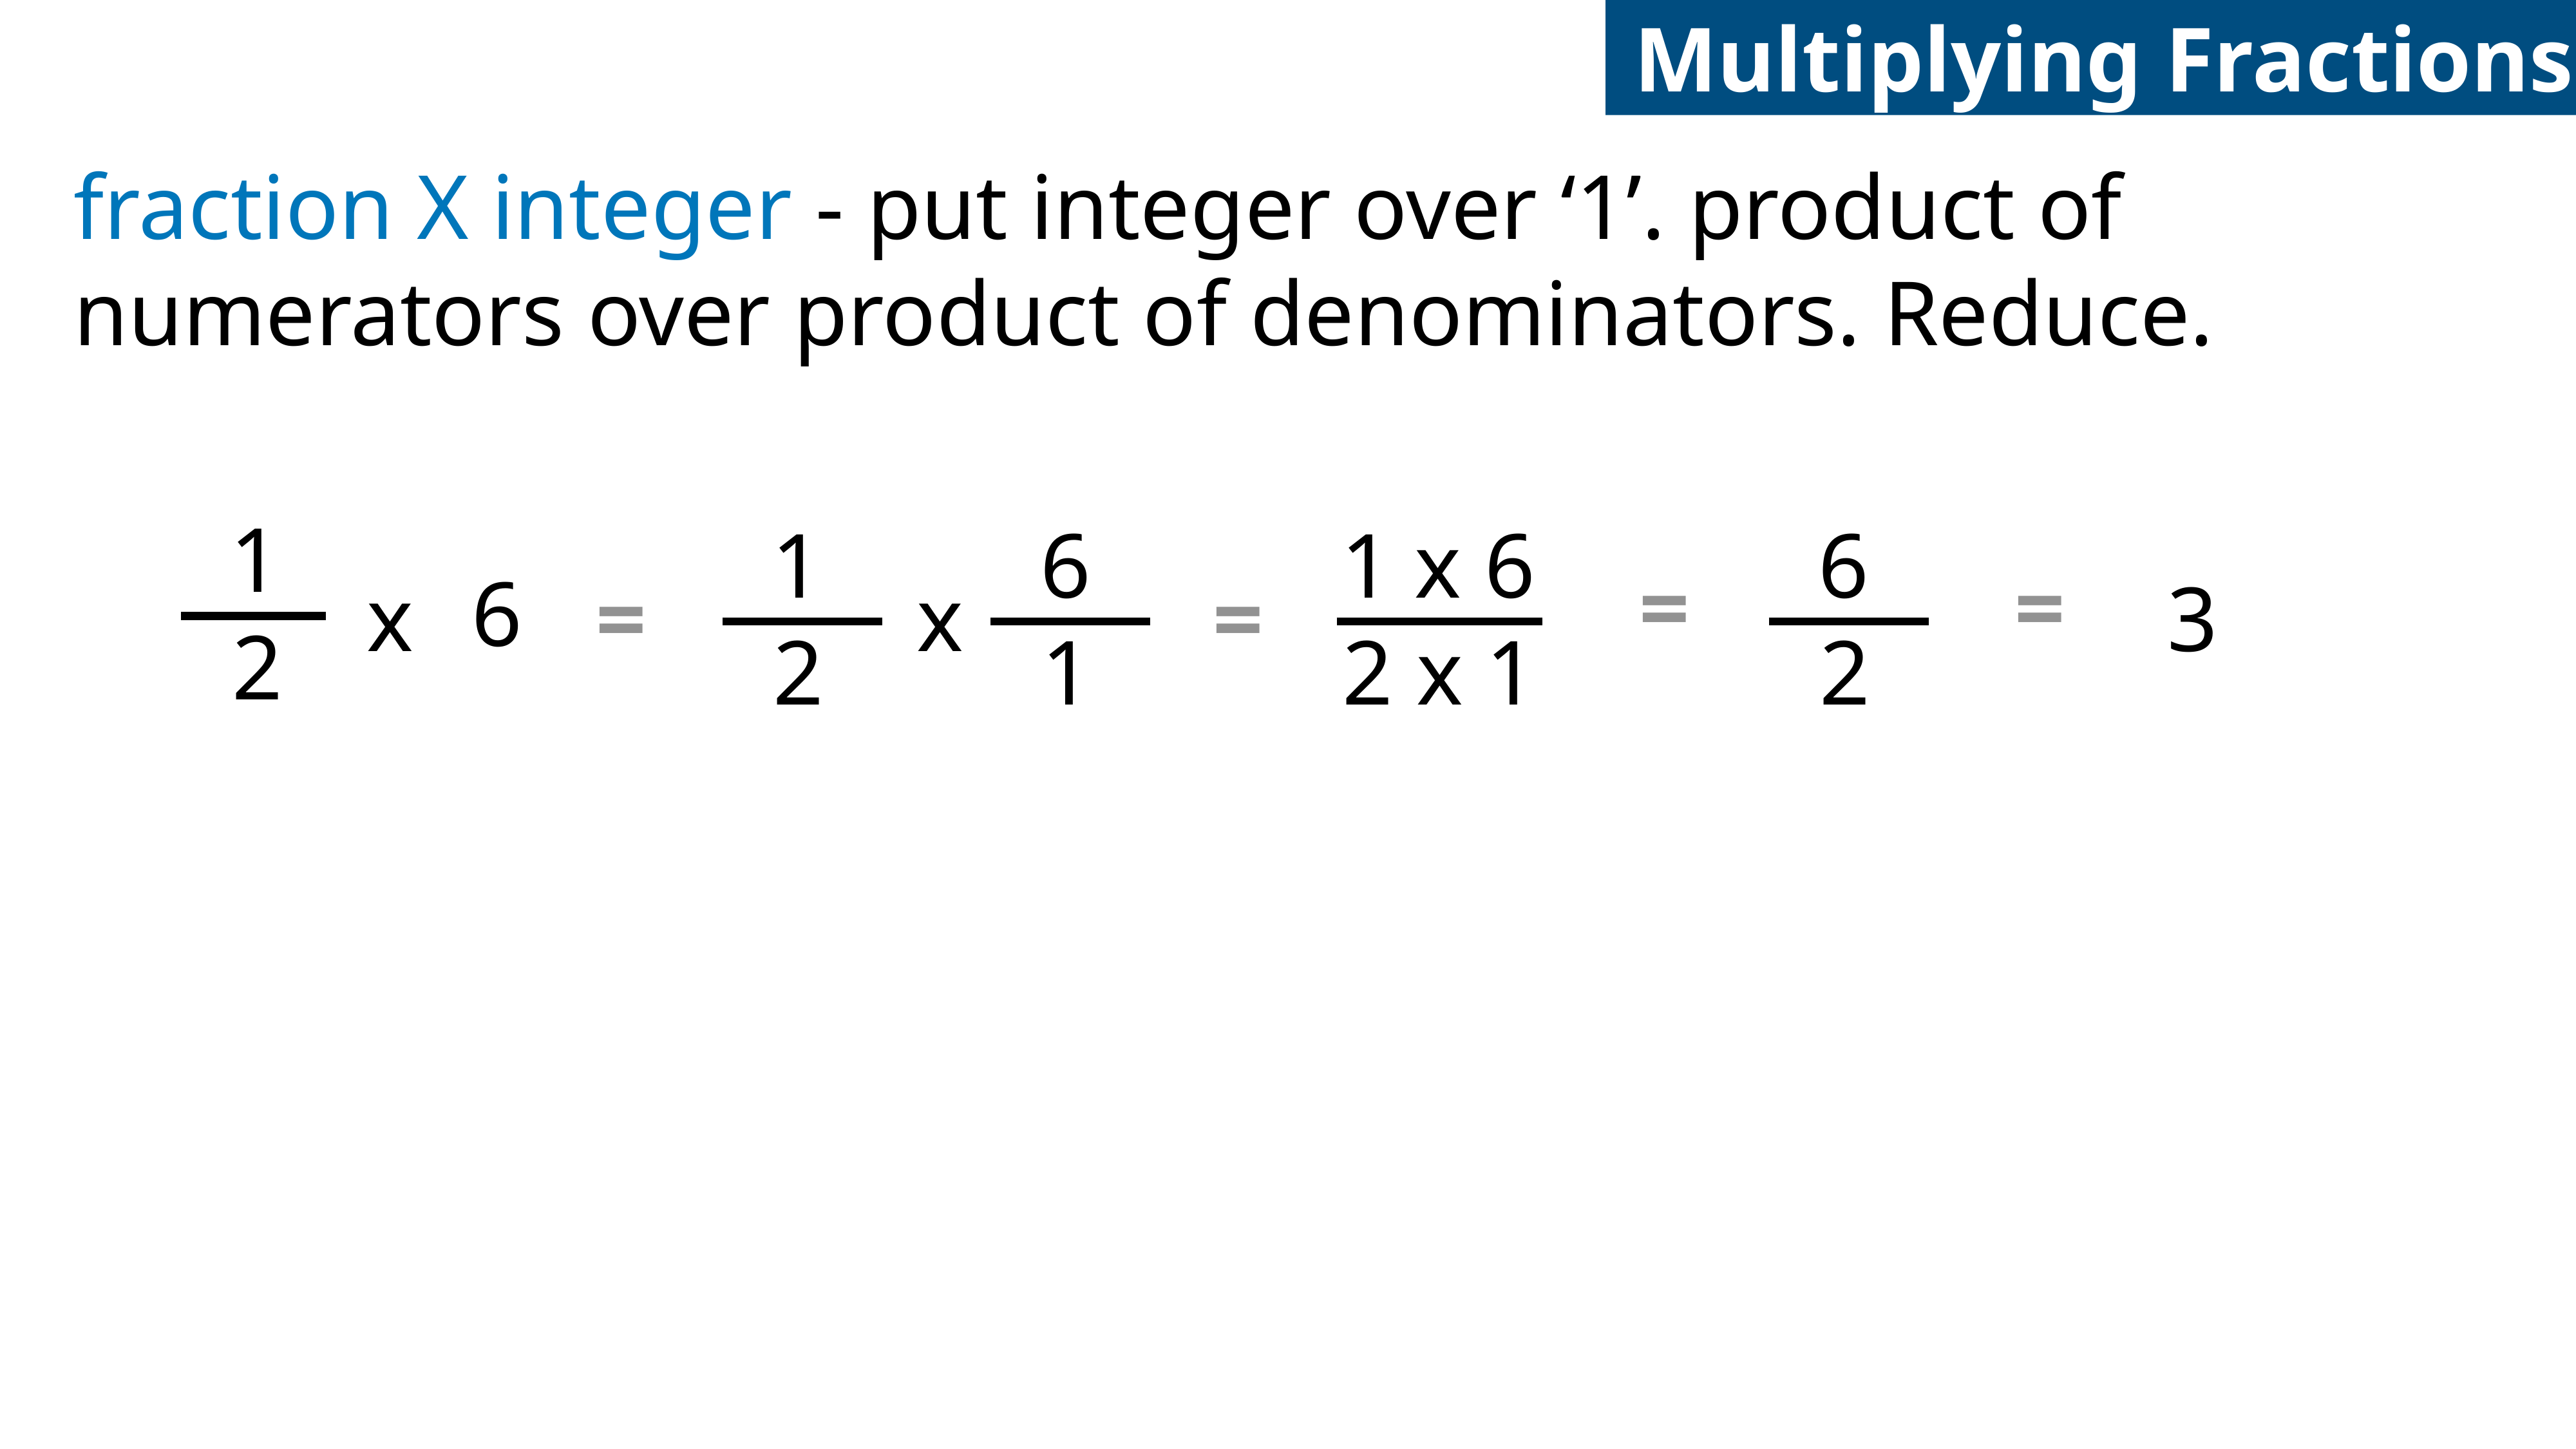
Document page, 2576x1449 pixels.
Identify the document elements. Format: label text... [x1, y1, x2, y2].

text_box 2 [768, 621, 829, 728]
text_box 1 [1036, 611, 1098, 621]
text_box 2 x 1 [1337, 621, 1542, 728]
text_box 2 [768, 611, 829, 621]
text_box = [1208, 557, 1269, 675]
text_box 2 [226, 616, 289, 723]
text_box 6 [1034, 504, 1097, 621]
text_box 1 [225, 498, 287, 616]
text_box 1 [1036, 621, 1098, 728]
text_box fraction X integer - put integer over ‘1’. product of numerators over product of denominators. Reduce. [68, 145, 2221, 369]
text_box = [2009, 547, 2071, 664]
text_box 2 [226, 605, 289, 616]
text_box 1 x 6 [1336, 504, 1541, 621]
text_box 1 [766, 504, 828, 621]
text_box = [1633, 547, 1696, 664]
text_box 2 [1814, 621, 1876, 728]
text_box Multiplying Fractions [1605, 0, 2576, 115]
text_box x [911, 557, 969, 675]
text_box 2 [1814, 611, 1876, 621]
text_box x [361, 557, 419, 675]
text_box = [591, 557, 652, 675]
text_box 2 x 1 [1337, 611, 1542, 621]
text_box 6 [1813, 504, 1875, 621]
text_box 6 [466, 552, 528, 669]
text_box 3 [2161, 557, 2224, 675]
